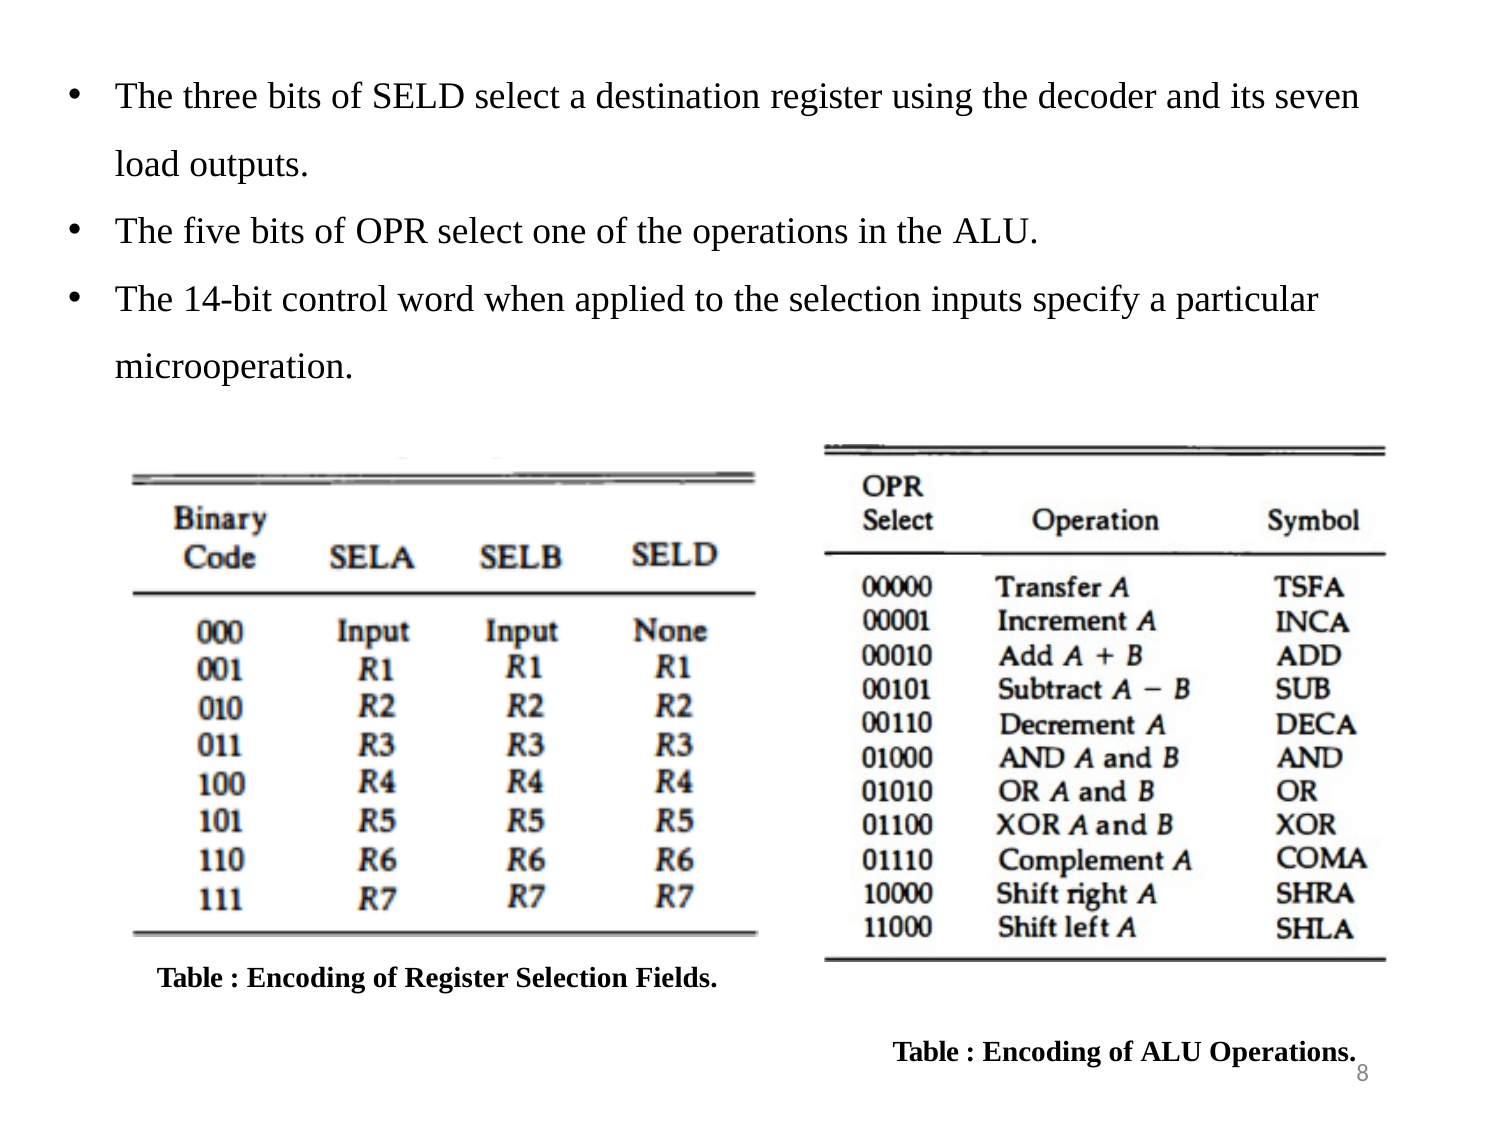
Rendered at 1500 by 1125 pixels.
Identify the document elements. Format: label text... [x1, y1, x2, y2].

text_box The three bits of SELD select a destination register using the decoder and its seven load outputs. The five bits of OPR select one of the operations in the ALU. The 14-bit control word when applied to the selection inputs specify a particular microoperation. [66, 46, 1403, 387]
text_box [823, 444, 1387, 962]
slide_number 8 [1350, 1060, 1389, 1125]
text_box Table : Encoding of Register Selection Fields. Table : Encoding of ALU Operations. [154, 956, 1360, 1068]
text_box [131, 457, 759, 937]
